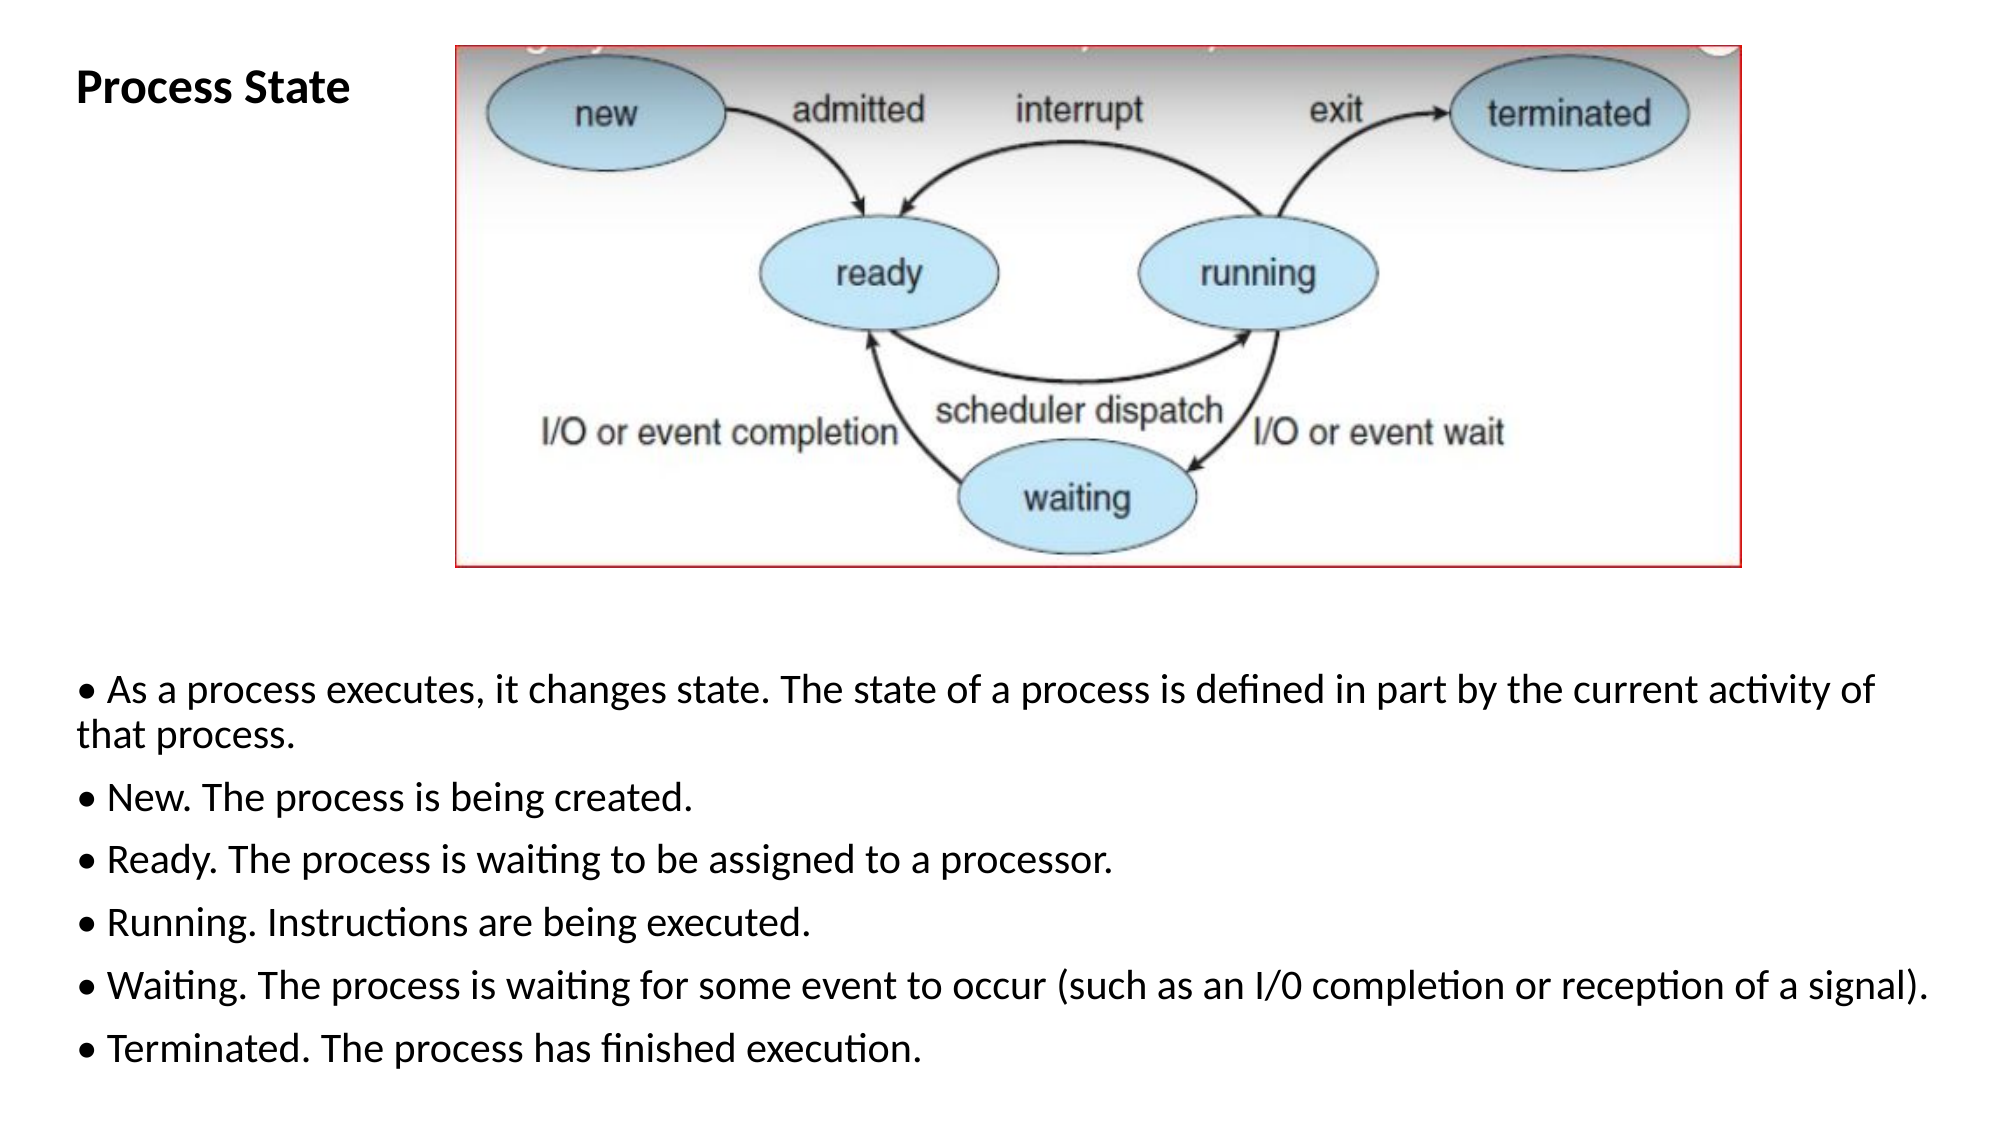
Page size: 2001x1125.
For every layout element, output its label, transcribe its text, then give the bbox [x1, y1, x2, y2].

subtitle • As a process executes, it changes state. The state of a process is defined in part by the current activity of that process. • New. The process is being created. • Ready. The process is waiting to be assigned to a processor. • Running. Instructions are being executed. • Waiting. The process is waiting for some event to occur (such as an I/0 completion or reception of a signal). • Terminated. The process has finished execution. [61, 591, 1962, 1098]
picture [455, 45, 1742, 568]
text_box Process State [61, 45, 399, 121]
